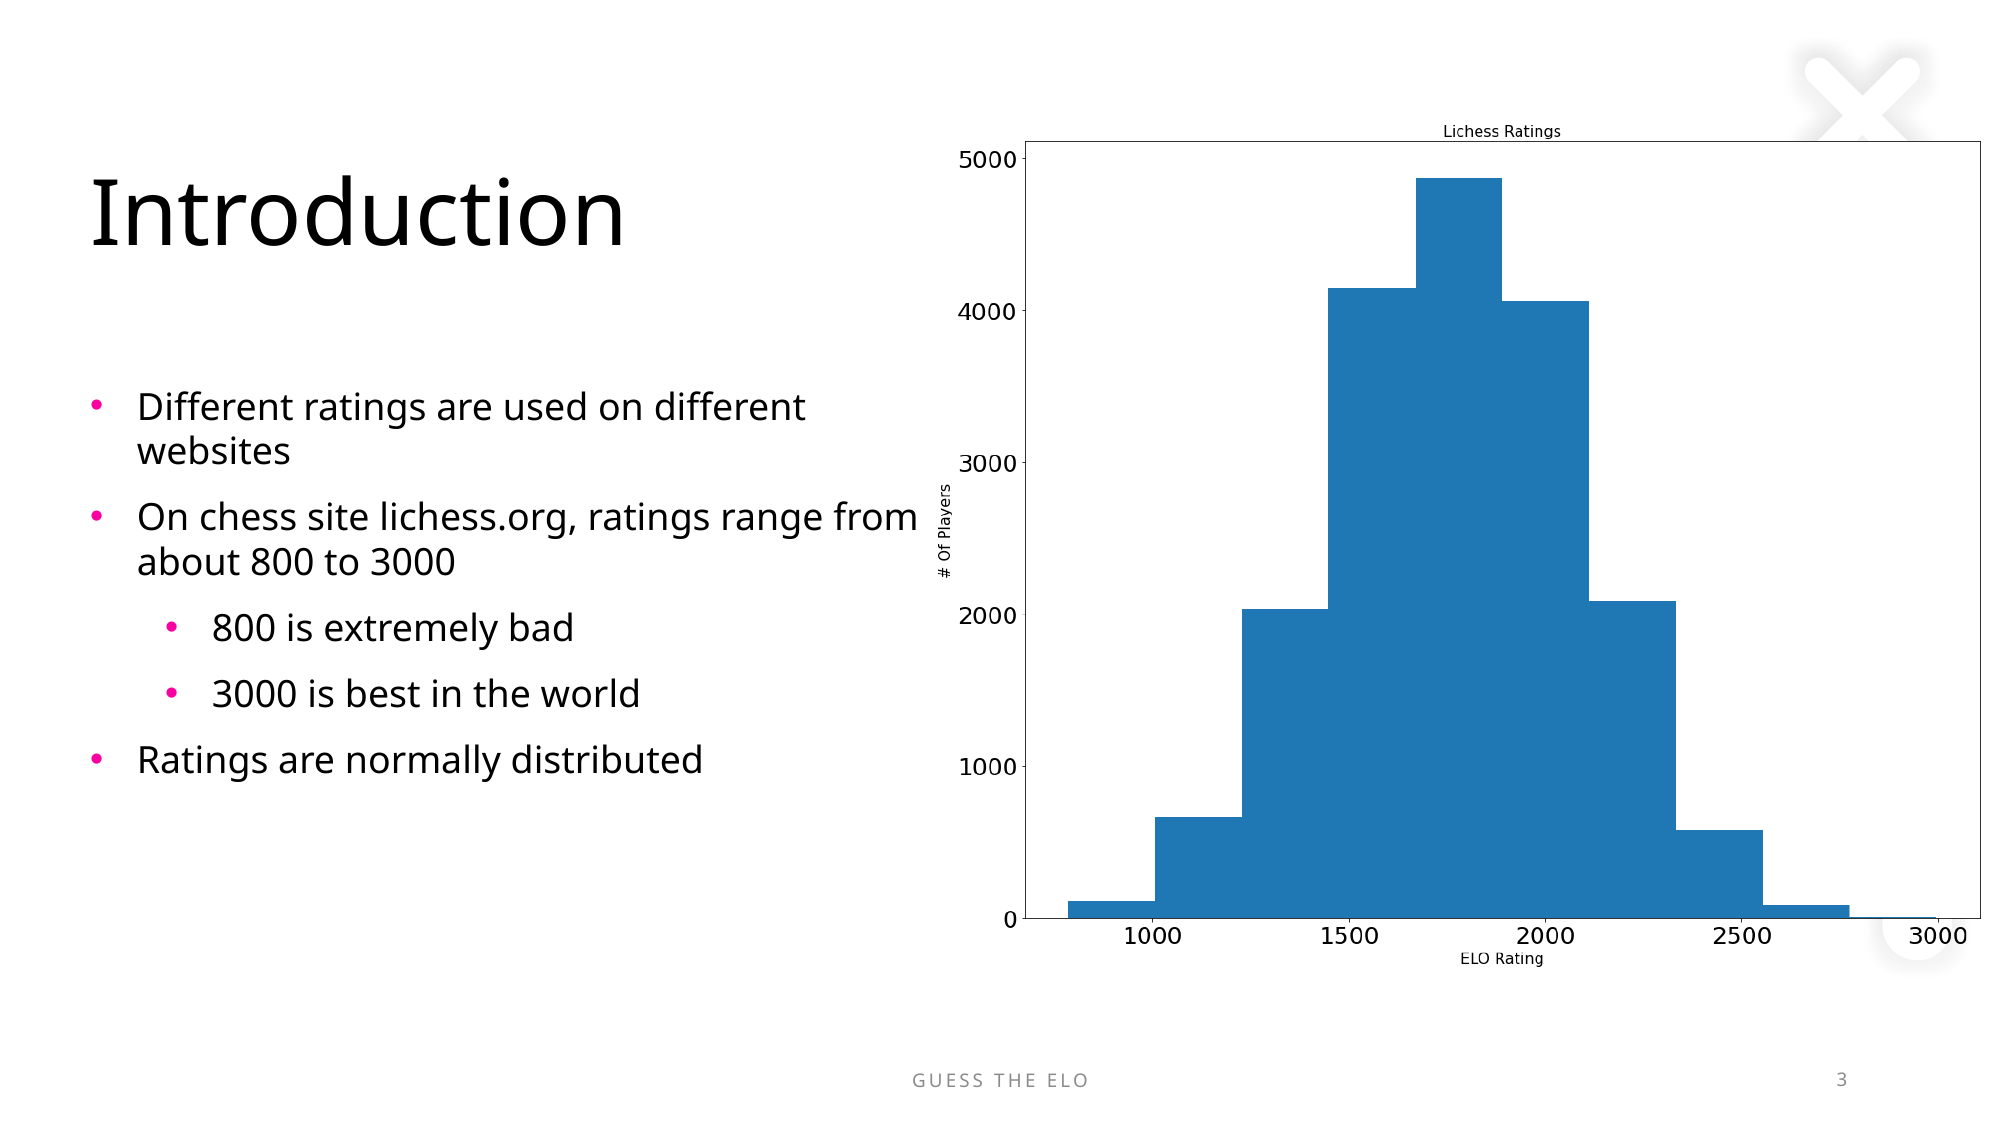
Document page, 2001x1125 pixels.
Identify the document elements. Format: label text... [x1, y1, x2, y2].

picture [931, 118, 1986, 972]
footer Guess the elo [662, 1050, 1338, 1110]
list Different ratings are used on different websites On chess site lichess.org, ratings range from about 800 to 3000 800 is extremely bad 3000 is best in the world Ratings are normally distributed [75, 375, 967, 1032]
title Introduction [75, 92, 1919, 340]
slide_number 3 [1412, 1050, 1863, 1110]
